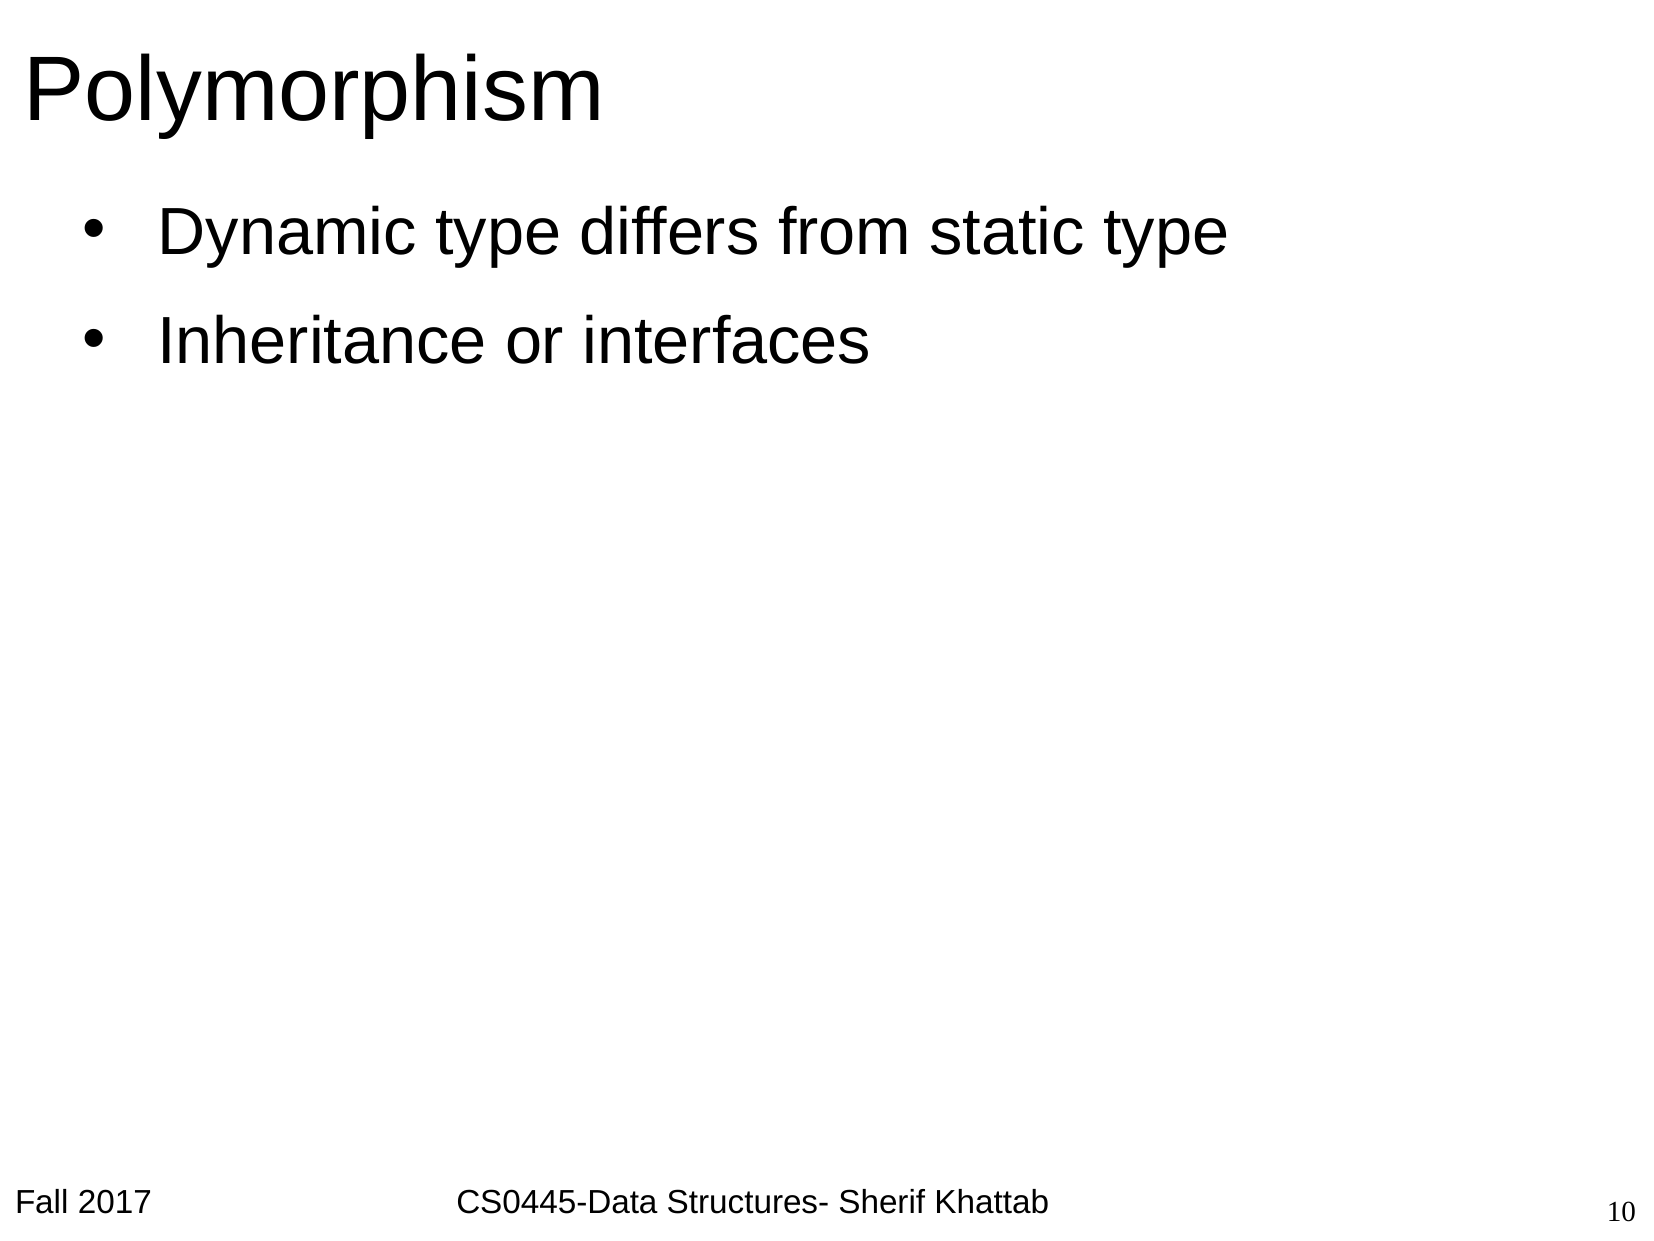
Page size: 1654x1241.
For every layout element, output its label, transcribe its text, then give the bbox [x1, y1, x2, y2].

text_box Fall 2017 CS0445-Data Structures- Sherif Khattab [0, 1184, 1560, 1241]
title Polymorphism [23, 0, 1654, 200]
slide_number 10 [1560, 1194, 1637, 1241]
list Dynamic type differs from static type Inheritance or interfaces [82, 187, 1566, 1160]
